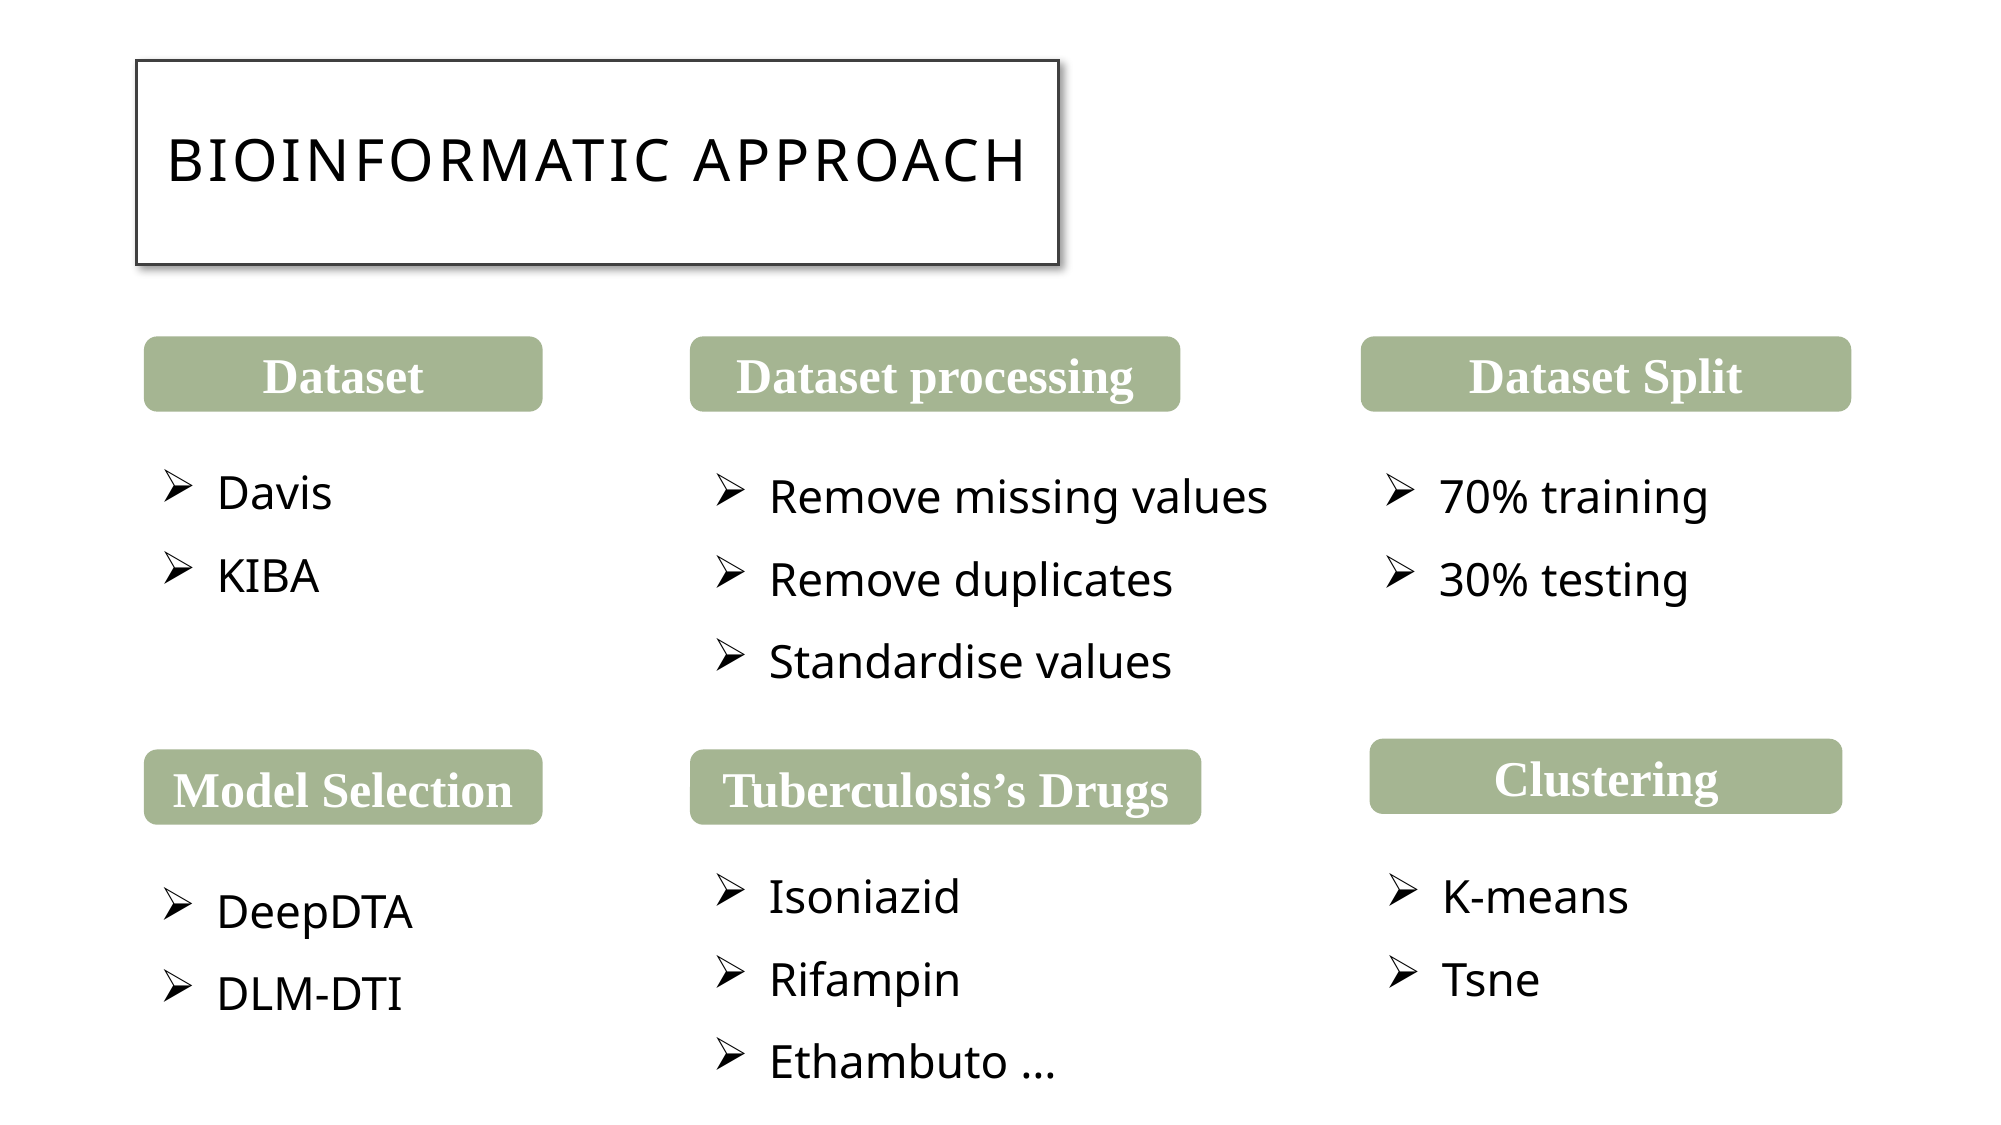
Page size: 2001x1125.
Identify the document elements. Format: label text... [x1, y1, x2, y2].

text_box K-means Tsne [1370, 832, 2000, 1083]
text_box Model Selection [143, 749, 543, 825]
text_box Clustering [1369, 738, 1843, 814]
text_box DeepDTA DLM-DTI [144, 847, 498, 1125]
text_box Dataset processing [689, 336, 1181, 412]
text_box Tuberculosis’s Drugs [689, 749, 1202, 825]
text_box Dataset Split [1360, 336, 1852, 412]
text_box Davis KIBA [145, 429, 376, 729]
text_box Dataset [143, 336, 543, 412]
text_box Isoniazid Rifampin Ethambuto … [697, 832, 1152, 1095]
text_box 70% training 30% testing [1367, 432, 2000, 683]
title Bioinformatic approach [134, 58, 1061, 267]
text_box Remove missing values Remove duplicates Standardise values [697, 432, 1331, 765]
